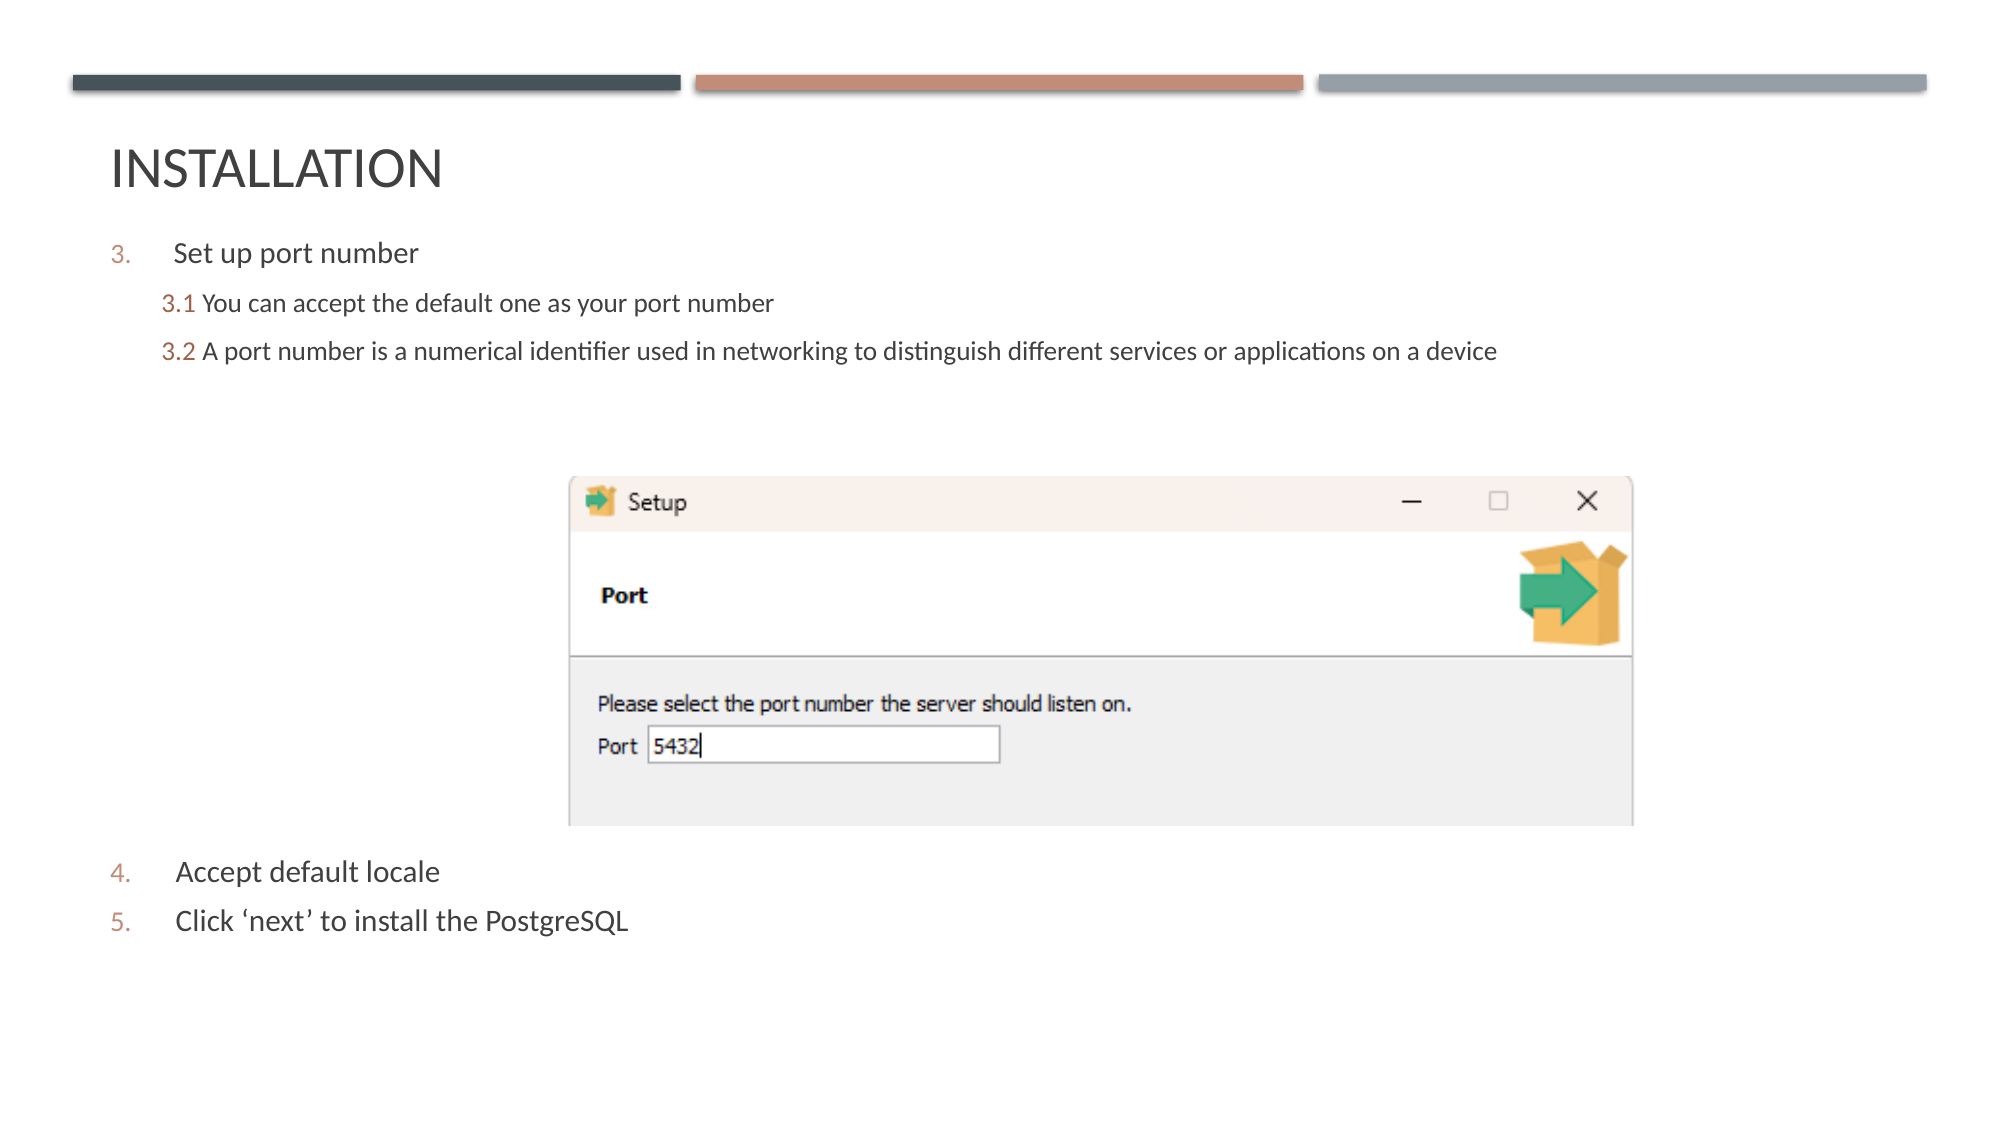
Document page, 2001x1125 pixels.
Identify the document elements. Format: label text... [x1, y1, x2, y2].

picture [565, 476, 1638, 827]
text_box Accept default locale Click ‘next’ to install the PostgreSQL [95, 851, 789, 945]
title installation [95, 115, 1905, 207]
list Set up port number 3.1 You can accept the default one as your port number 3.2 A port number is a numerical identifier used in networking to distinguish different services or applications on a device [95, 224, 1905, 374]
